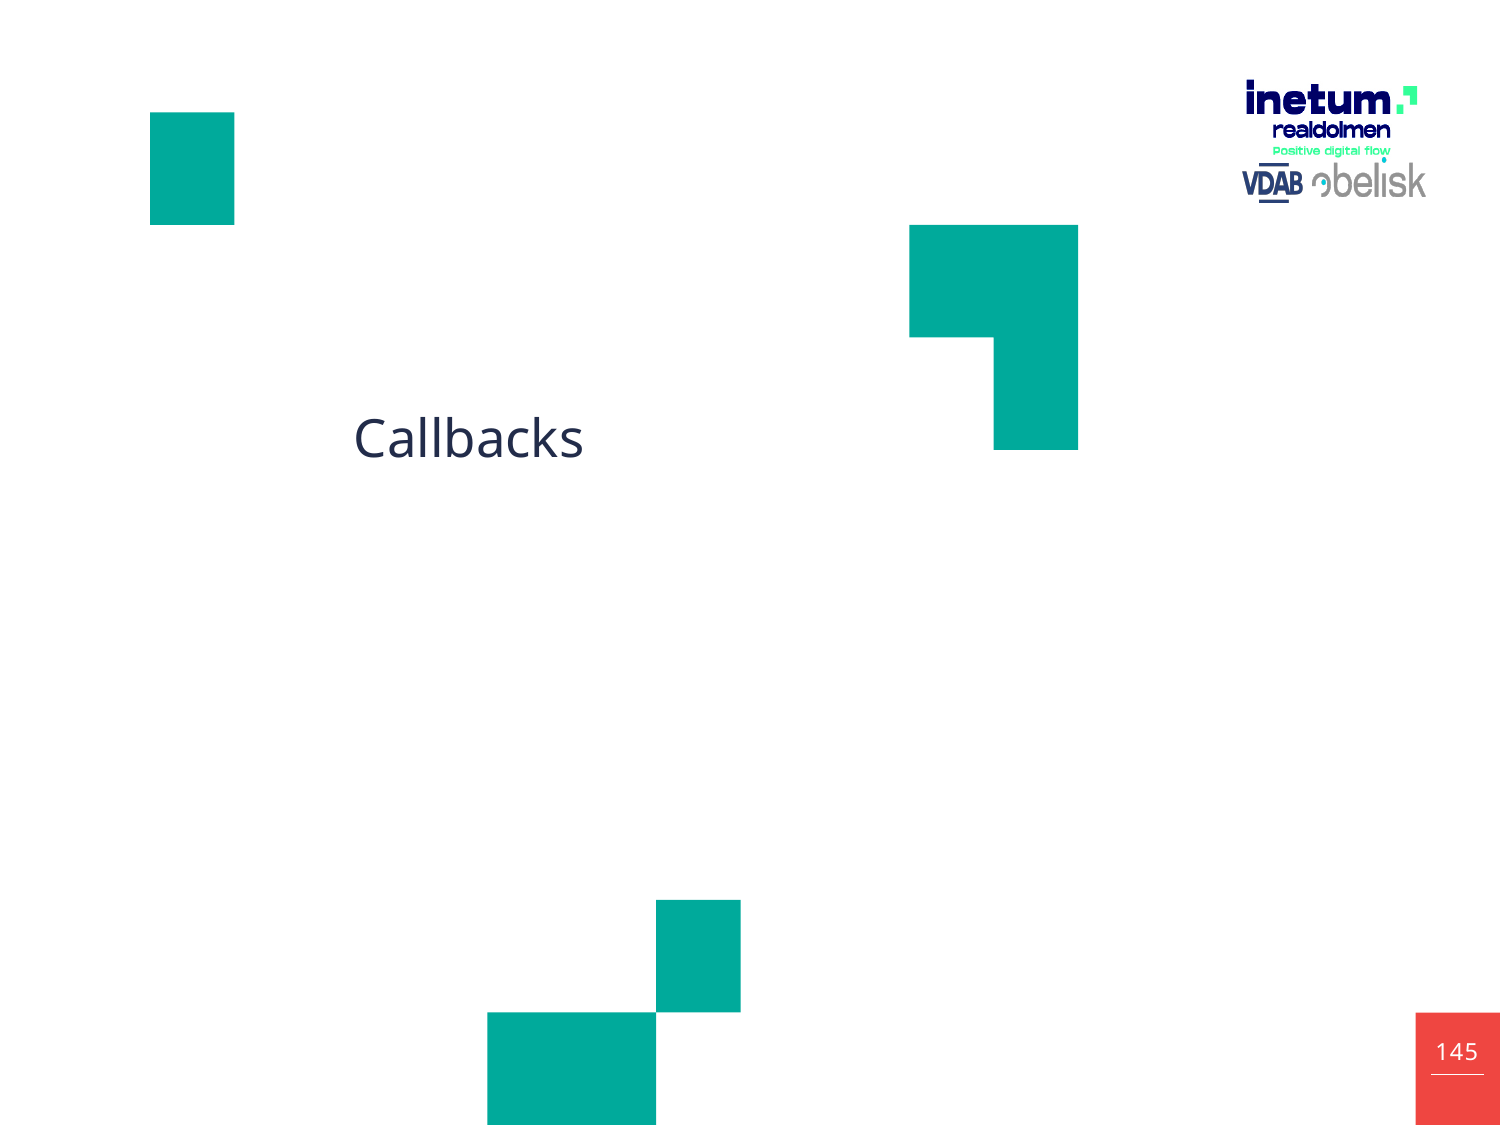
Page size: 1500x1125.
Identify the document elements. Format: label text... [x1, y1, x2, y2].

picture [1233, 52, 1431, 203]
title Callbacks [318, 337, 994, 788]
